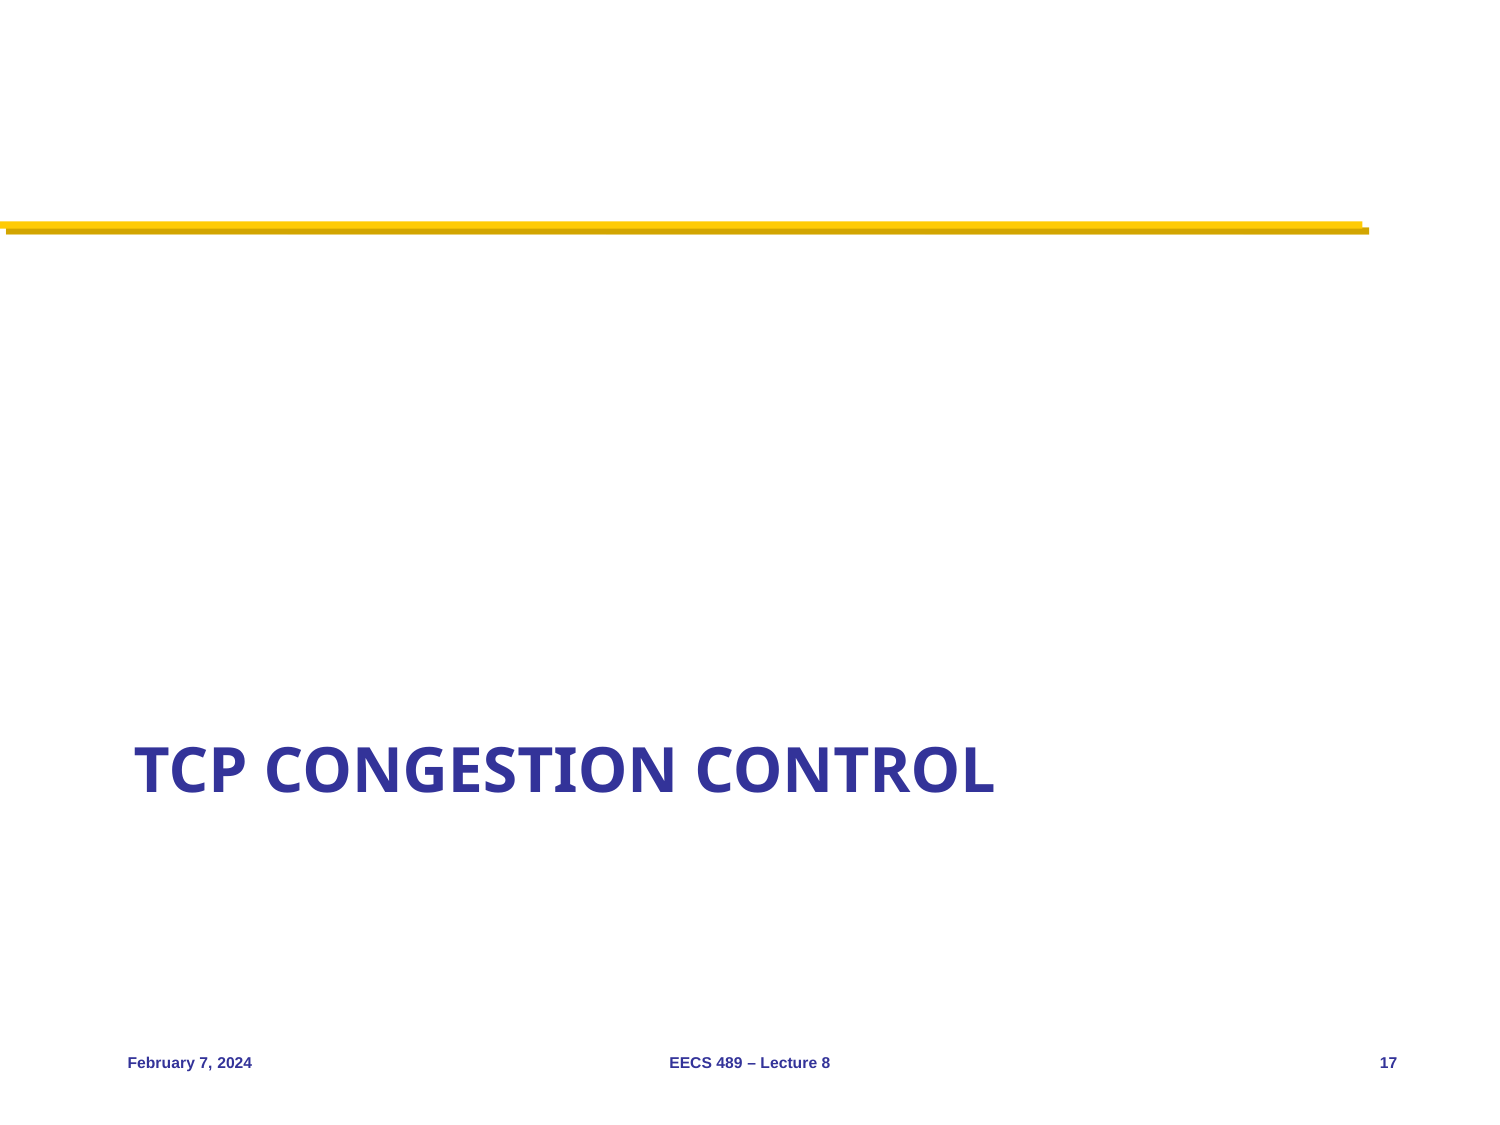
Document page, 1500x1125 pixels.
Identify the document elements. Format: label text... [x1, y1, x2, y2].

slide_number 17 [1312, 1024, 1413, 1101]
footer EECS 489 – Lecture 8 [512, 1024, 988, 1101]
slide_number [112, 1024, 426, 1101]
title TCP Congestion Control [118, 722, 1394, 947]
